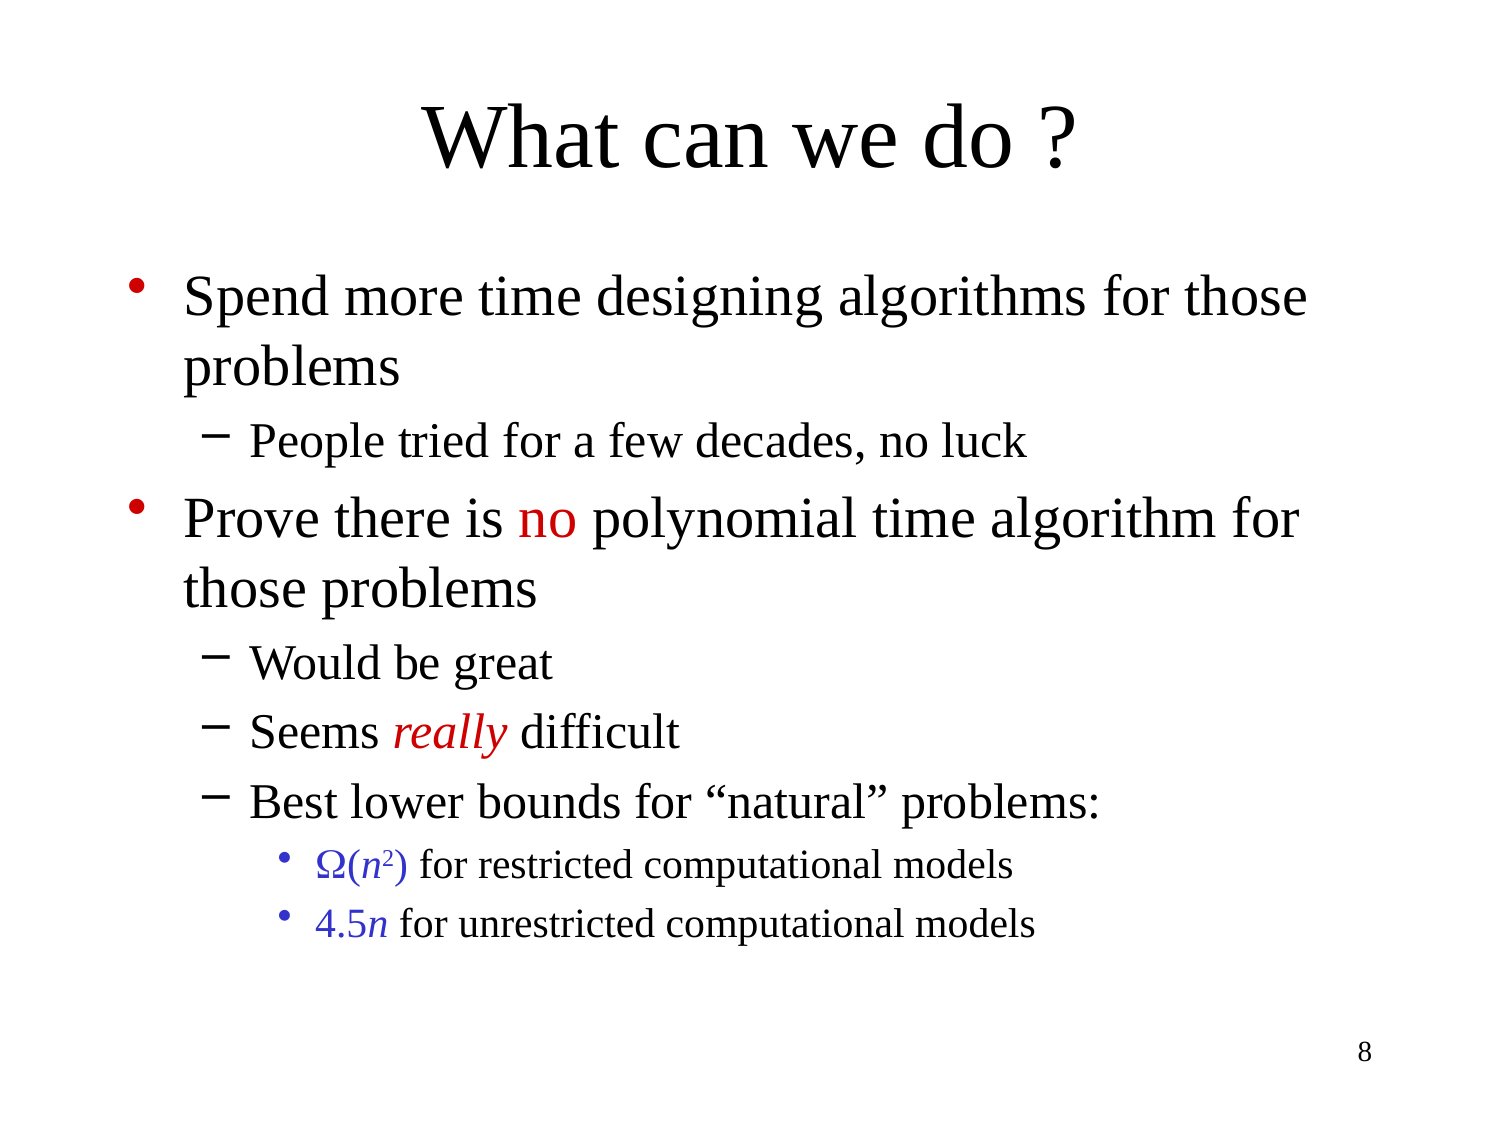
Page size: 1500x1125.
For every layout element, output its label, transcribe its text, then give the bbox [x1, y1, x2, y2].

list Spend more time designing algorithms for those problems People tried for a few decades, no luck Prove there is no polynomial time algorithm for those problems Would be great Seems really difficult Best lower bounds for “natural” problems: (n2) for restricted computational models 4.5n for unrestricted computational models [112, 249, 1388, 1001]
slide_number 8 [1074, 1024, 1388, 1101]
title What can we do ? [112, 37, 1388, 226]
